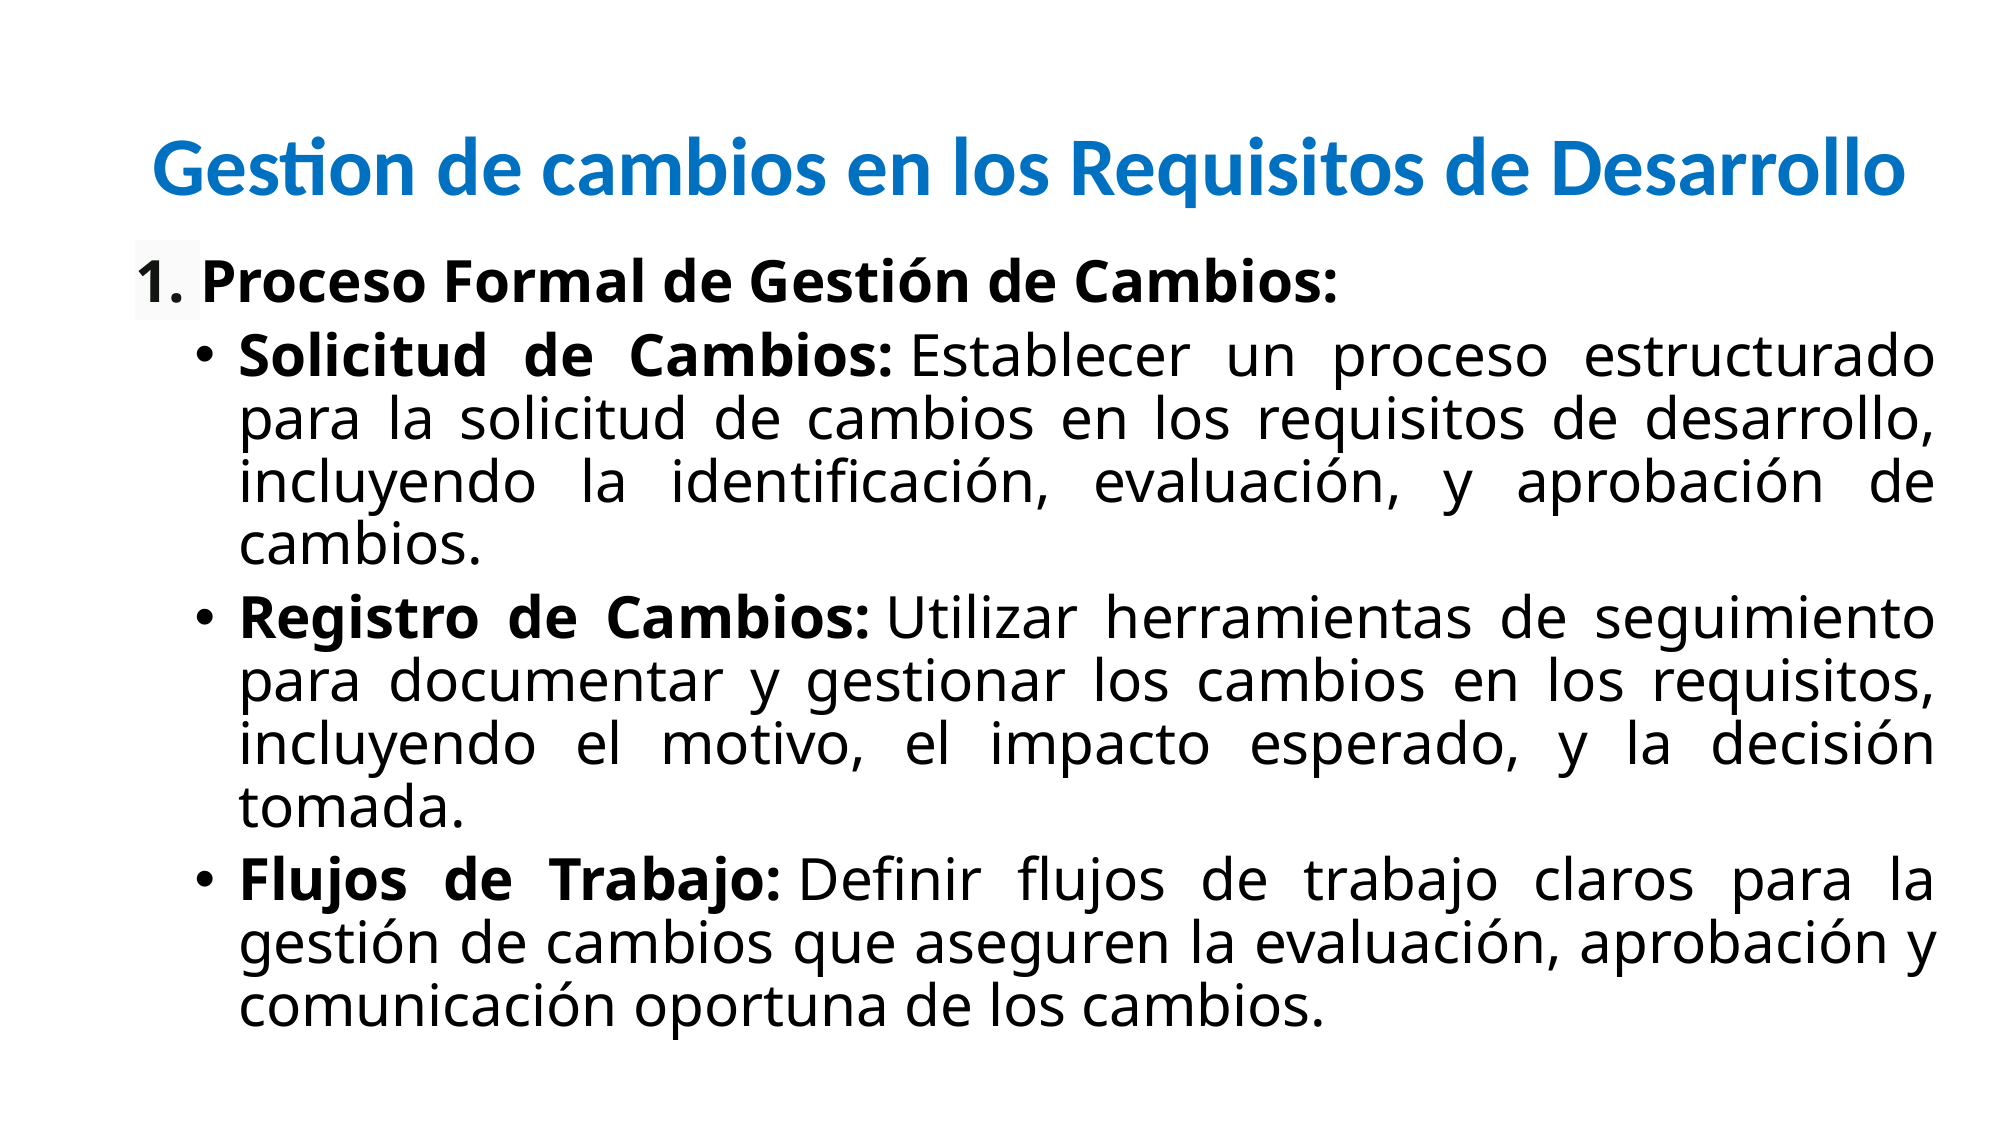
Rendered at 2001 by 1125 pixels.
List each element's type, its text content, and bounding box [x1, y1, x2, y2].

title Gestion de cambios en los Requisitos de Desarrollo [137, 59, 2000, 278]
list 1. Proceso Formal de Gestión de Cambios: Solicitud de Cambios: Establecer un proceso estructurado para la solicitud de cambios en los requisitos de desarrollo, incluyendo la identificación, evaluación, y aprobación de cambios. Registro de Cambios: Utilizar herramientas de seguimiento para documentar y gestionar los cambios en los requisitos, incluyendo el motivo, el impacto esperado, y la decisión tomada. Flujos de Trabajo: Definir flujos de trabajo claros para la gestión de cambios que aseguren la evaluación, aprobación y comunicación oportuna de los cambios. [120, 244, 1952, 1080]
